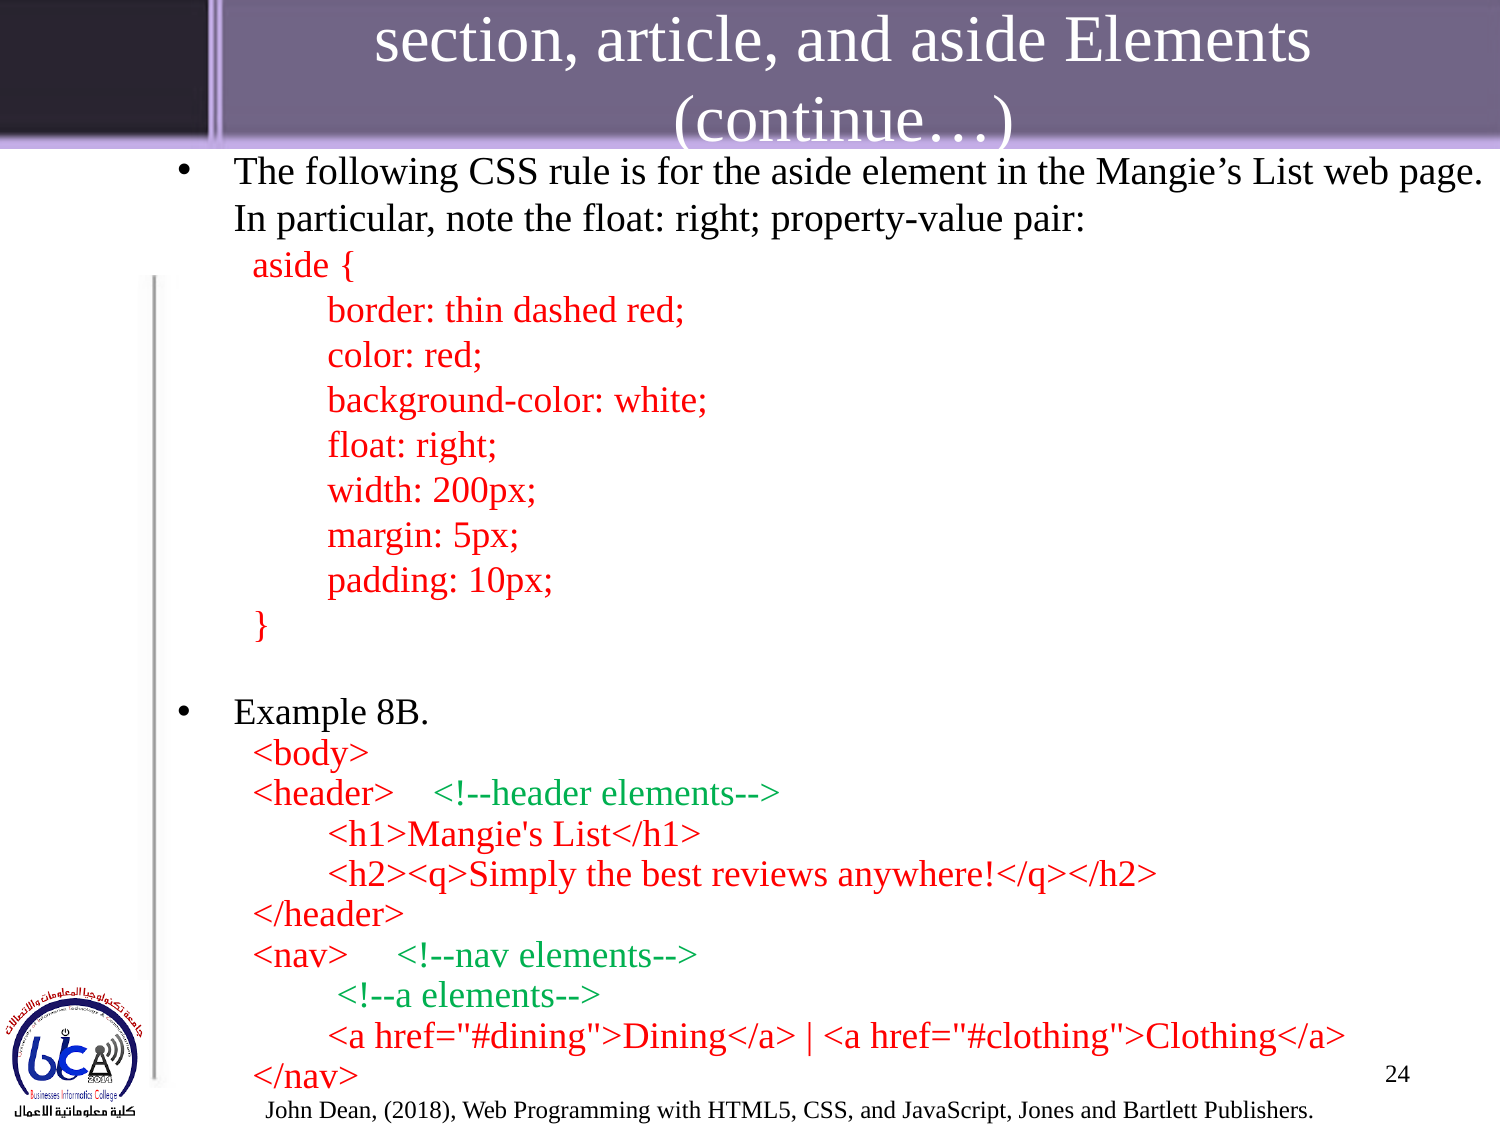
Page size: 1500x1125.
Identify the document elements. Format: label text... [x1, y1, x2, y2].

footer John Dean, (2018), Web Programming with HTML5, CSS, and JavaScript, Jones and Bartlett Publishers. [212, 1092, 1363, 1125]
picture [0, 0, 1500, 149]
text_box The following CSS rule is for the aside element in the Mangie’s List web page. In particular, note the float: right; property-value pair: aside { border: thin dashed red; color: red; background-color: white; float: right; width: 200px; margin: 5px; padding: 10px; } Example 8B. <body> <header> <!--header elements--> <h1>Mangie's List</h1> <h2><q>Simply the best reviews anywhere!</q></h2> </header> <nav> <!--nav elements--> <!--a elements--> <a href="#dining">Dining</a> | <a href="#clothing">Clothing</a> </nav> [162, 156, 1500, 1105]
picture [0, 275, 179, 1125]
